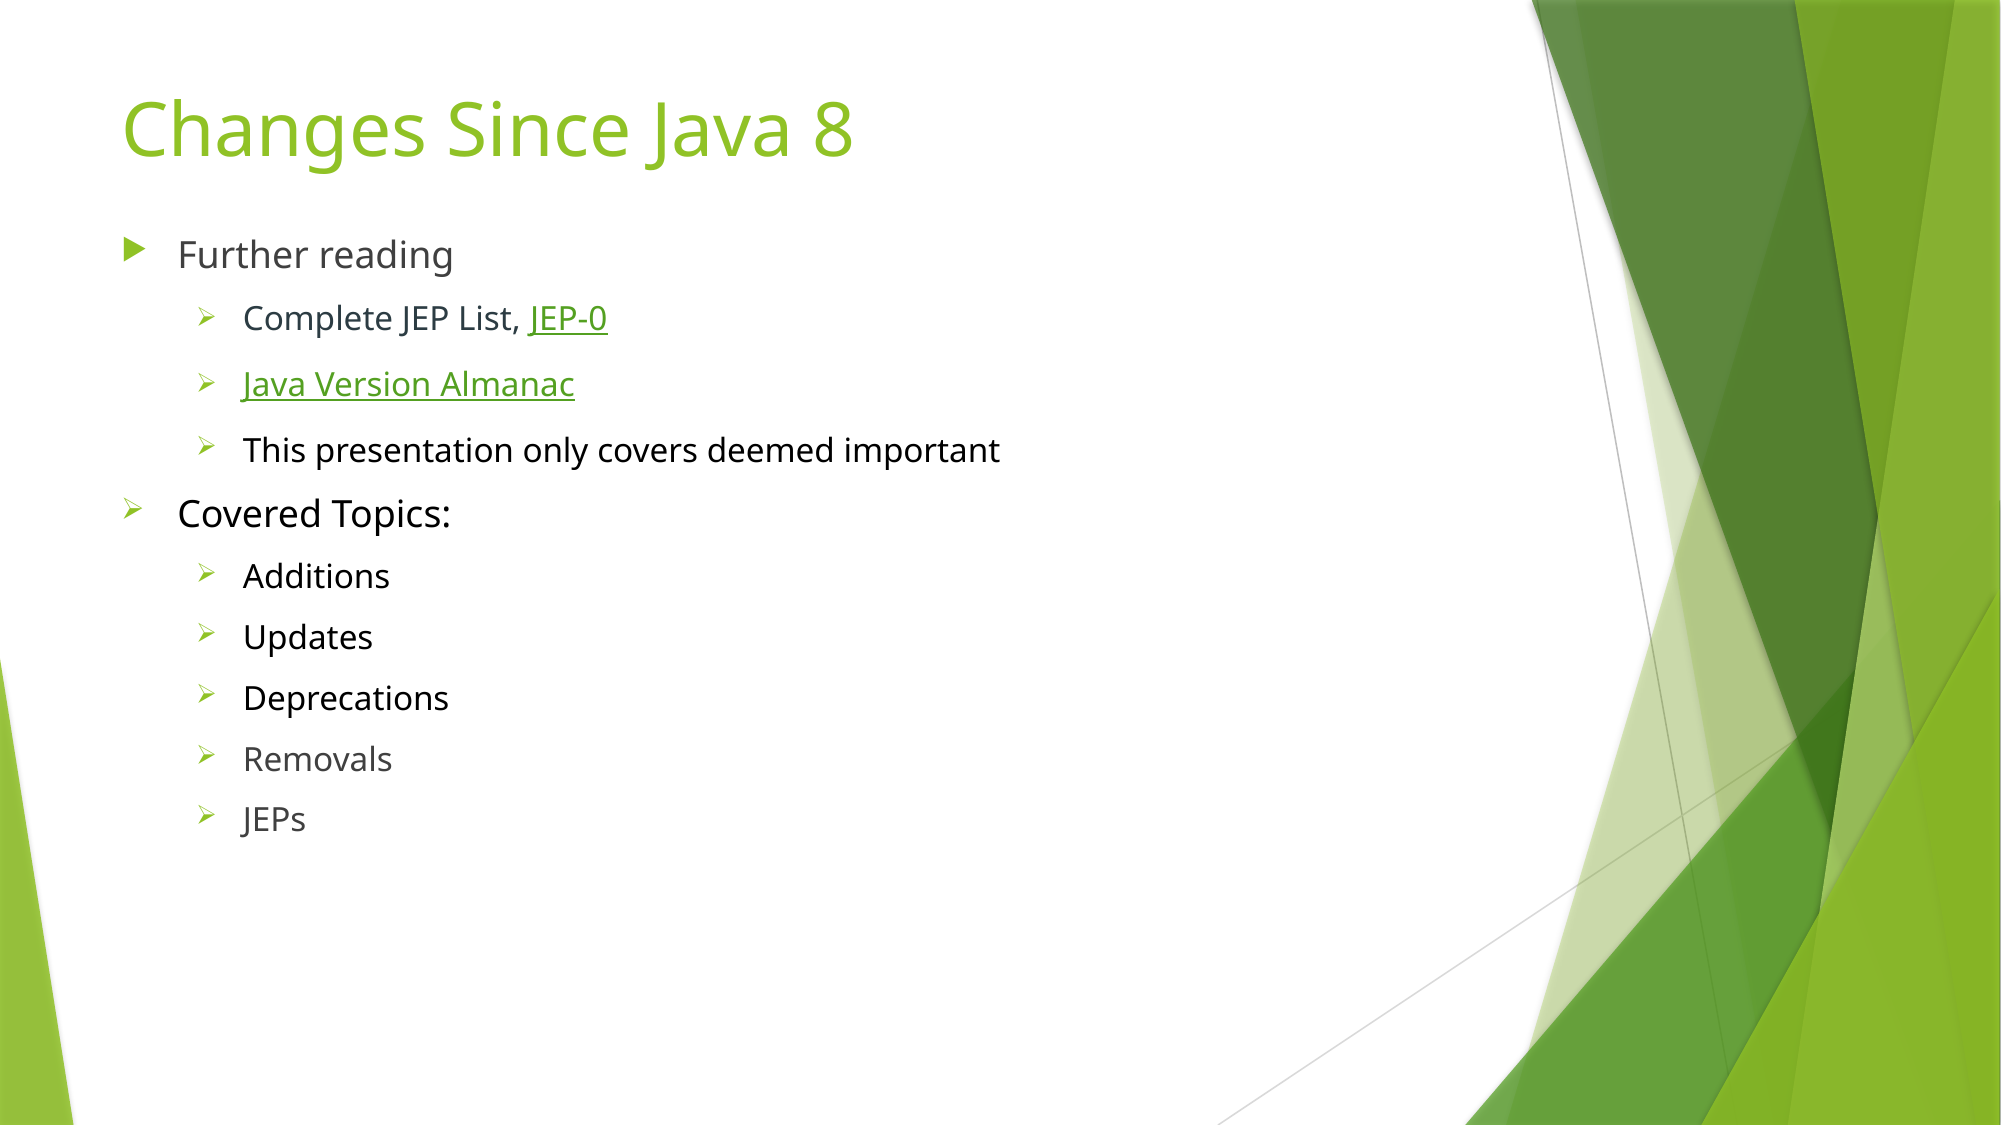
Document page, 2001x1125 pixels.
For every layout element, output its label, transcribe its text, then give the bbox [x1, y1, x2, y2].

title Changes Since Java 8 [106, 74, 1649, 223]
list Further reading Complete JEP List, JEP-0 Java Version Almanac This presentation only covers deemed important Covered Topics: Additions Updates Deprecations Removals JEPs [106, 223, 1649, 1064]
